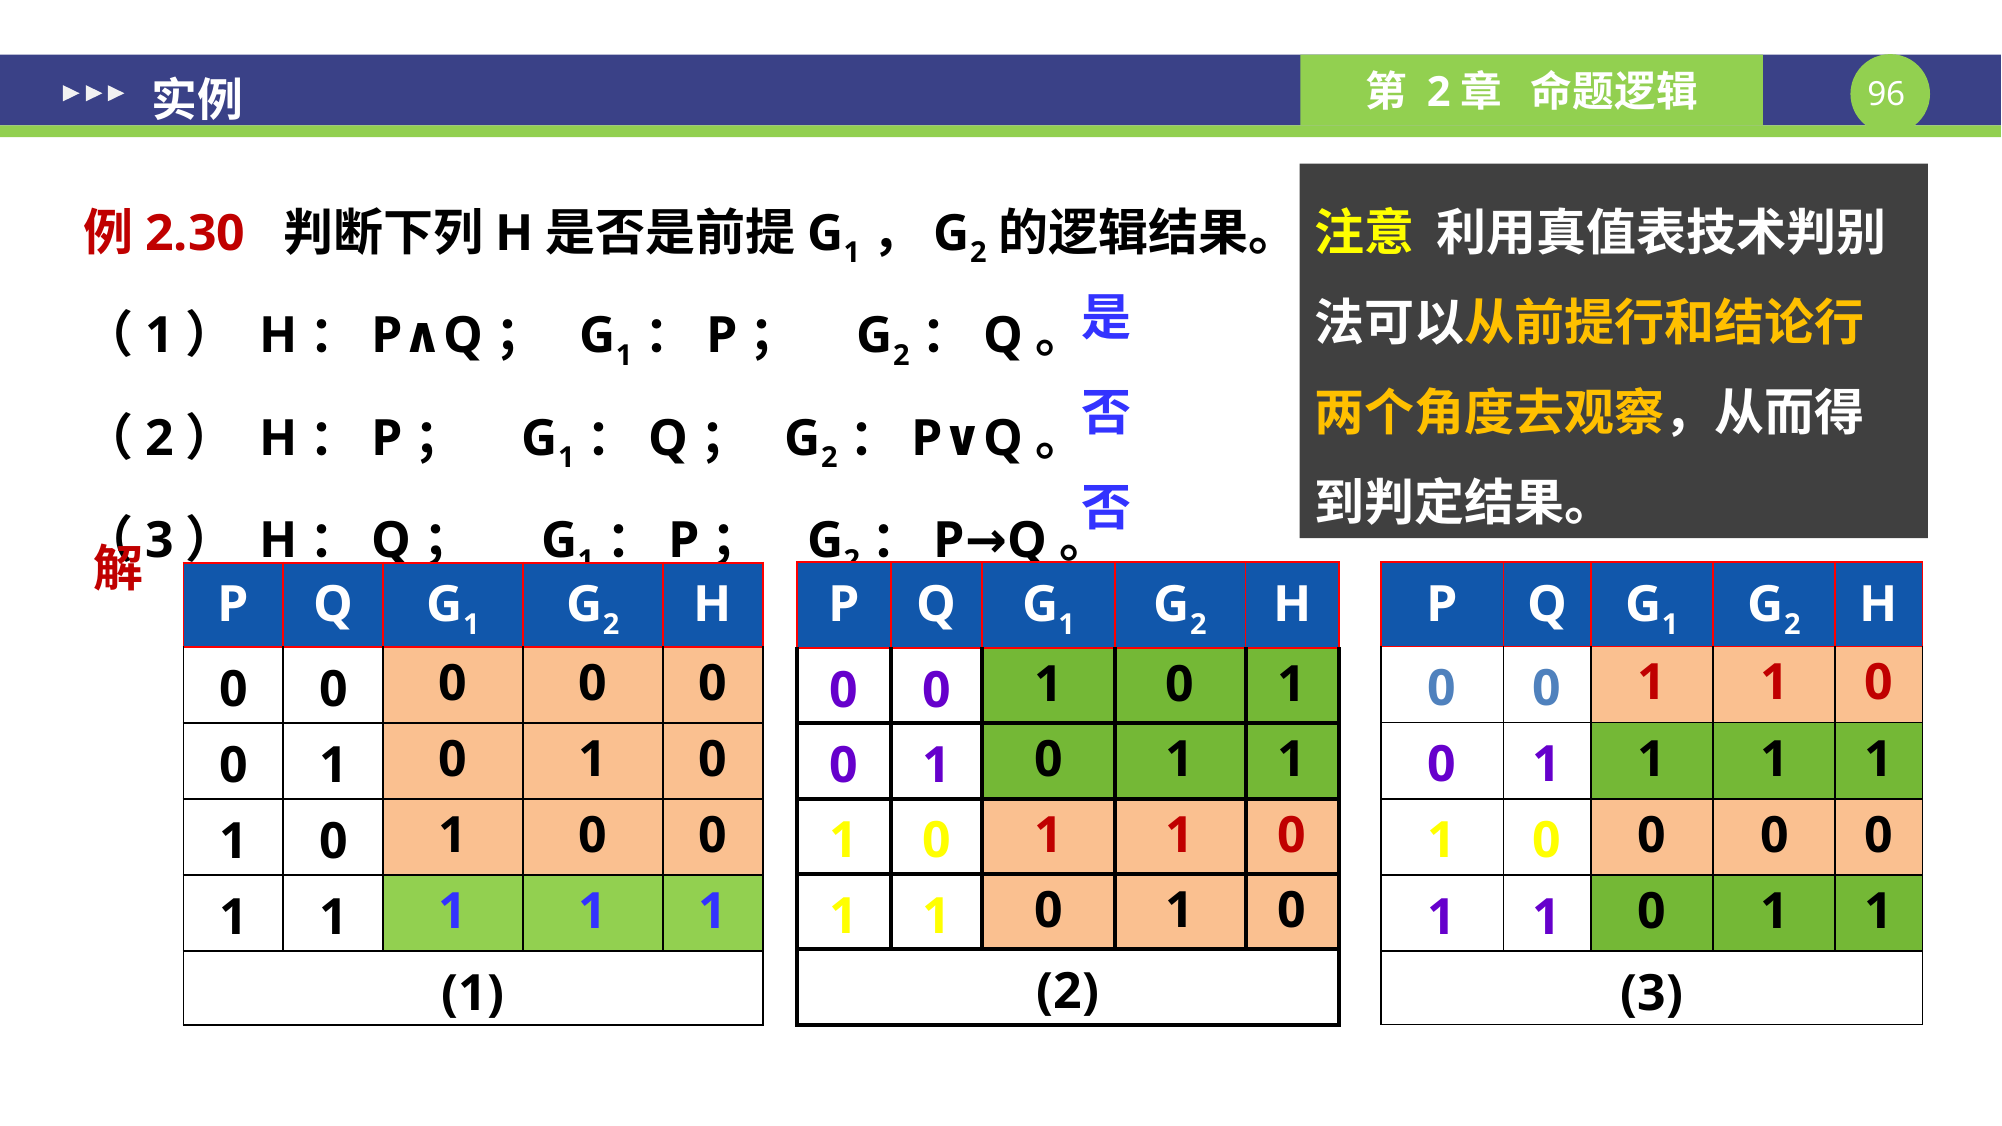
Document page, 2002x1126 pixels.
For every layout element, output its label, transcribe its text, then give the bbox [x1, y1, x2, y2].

table_cell 0 [1248, 876, 1337, 947]
table_cell 0 [984, 876, 1113, 947]
table_cell 1 [1714, 876, 1834, 950]
table_header Q [284, 564, 382, 646]
table_header G2 [524, 564, 662, 646]
table_cell 0 [799, 649, 889, 721]
table_header G1 [384, 564, 522, 646]
table_cell 0 [184, 648, 282, 722]
table_cell 1 [1836, 723, 1922, 798]
table_cell 1 [524, 724, 662, 798]
table_cell 1 [664, 876, 762, 950]
table_cell 1 [893, 725, 980, 797]
table_cell 0 [384, 648, 522, 722]
table_cell 1 [1248, 649, 1337, 721]
table_cell 0 [524, 800, 662, 874]
table_cell 0 [1592, 800, 1712, 874]
table_cell 1 [1592, 647, 1712, 722]
table_cell 1 [1117, 725, 1244, 797]
table_header Q [1504, 563, 1590, 646]
table_cell 1 [1592, 723, 1712, 798]
table_cell 0 [984, 725, 1113, 797]
table_header G2 [1116, 563, 1245, 647]
table_header P [1382, 563, 1503, 646]
table_header G2 [1714, 563, 1834, 646]
table_cell 0 [1504, 647, 1590, 722]
table_header P [184, 564, 282, 646]
table_cell 1 [1248, 725, 1337, 797]
table_cell 0 [1117, 649, 1244, 721]
table_cell 0 [524, 648, 662, 722]
table_cell 0 [664, 648, 762, 722]
table_cell 1 [984, 801, 1113, 872]
table_cell 1 [1117, 801, 1244, 872]
table_cell 0 [1504, 800, 1590, 874]
table_cell (2) [799, 951, 1337, 1023]
table_cell 1 [1714, 723, 1834, 798]
table_header Q [892, 563, 981, 647]
table_header G1 [983, 563, 1114, 647]
table_cell 1 [184, 800, 282, 874]
table_cell 0 [799, 725, 889, 797]
table_cell 1 [384, 800, 522, 874]
table_cell 0 [893, 801, 980, 872]
table_header P [798, 563, 890, 647]
table_cell 1 [1382, 876, 1503, 950]
table_cell 0 [384, 724, 522, 798]
table_cell 0 [1248, 801, 1337, 872]
table_cell 0 [1836, 800, 1922, 874]
table_cell 1 [1504, 876, 1590, 950]
table_cell 1 [1714, 647, 1834, 722]
table_cell 1 [799, 876, 889, 947]
table_cell 1 [284, 876, 382, 950]
table_cell 0 [184, 724, 282, 798]
table_cell 1 [184, 876, 282, 950]
table_cell 0 [284, 648, 382, 722]
table_header H [1246, 563, 1338, 647]
table_cell 0 [284, 800, 382, 874]
table_cell 1 [1836, 876, 1922, 950]
text_box 解 [78, 529, 185, 605]
title 实例 [131, 22, 1455, 174]
table_cell 0 [664, 800, 762, 874]
table_header G1 [1592, 563, 1712, 646]
table_cell 1 [893, 876, 980, 947]
table_cell (3) [1382, 952, 1922, 1024]
table_cell 1 [284, 724, 382, 798]
table_cell 0 [1382, 647, 1503, 722]
table_cell 0 [1836, 647, 1922, 722]
table_cell 1 [384, 876, 522, 950]
table_cell (1) [184, 952, 762, 1024]
table_cell 1 [984, 649, 1113, 721]
table_cell 0 [1714, 800, 1834, 874]
table_cell 0 [1592, 876, 1712, 950]
table_header H [1836, 563, 1922, 646]
table_cell 1 [524, 876, 662, 950]
table_cell 0 [893, 649, 980, 721]
table_cell 1 [799, 801, 889, 872]
text_box 注意 利用真值表技术判别法可以从前提行和结论行两个角度去观察，从而得到判定结果。 [1299, 163, 1928, 539]
table_cell 1 [1504, 723, 1590, 798]
table_cell 1 [1117, 876, 1244, 947]
table_cell 0 [1382, 723, 1503, 798]
table_cell 0 [664, 724, 762, 798]
text_box 是 否 否 [1066, 248, 1173, 543]
table_header H [664, 564, 762, 646]
table_cell 1 [1382, 800, 1503, 874]
